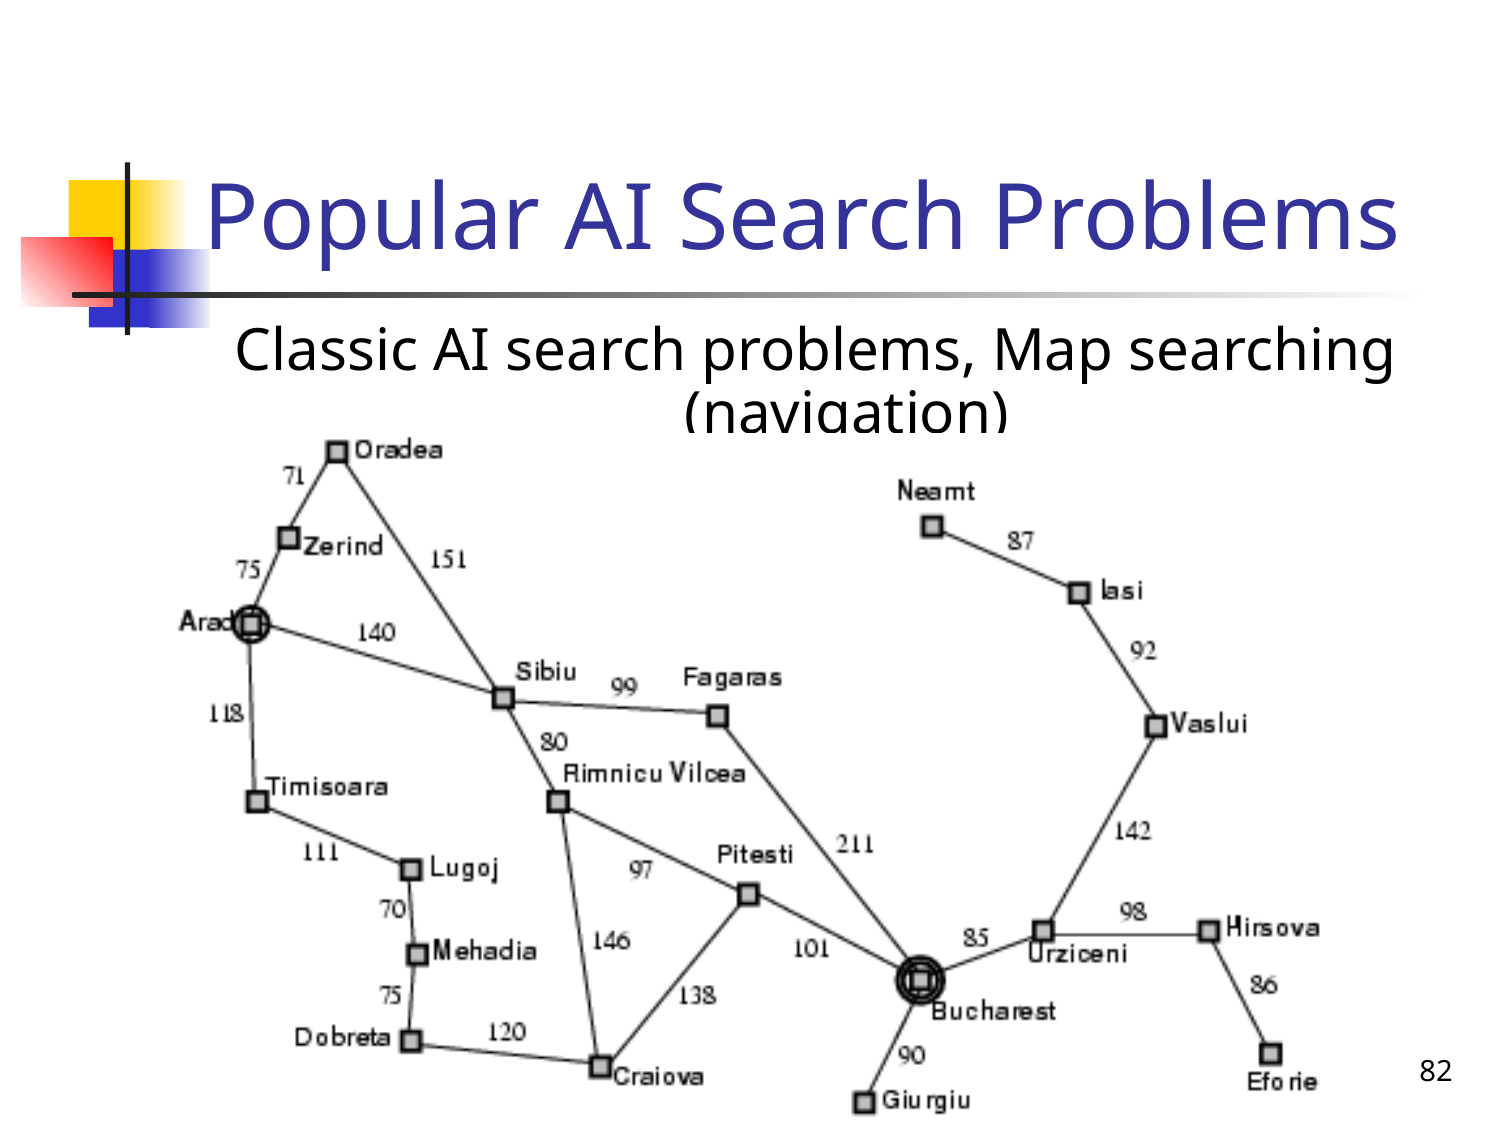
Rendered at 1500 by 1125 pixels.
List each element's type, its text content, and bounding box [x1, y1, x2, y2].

title Popular AI Search Problems [188, 35, 1468, 275]
picture [174, 433, 1326, 1125]
slide_number ‹#› [1329, 1024, 1468, 1100]
list Classic AI search problems, Map searching (navigation) [200, 312, 1431, 482]
